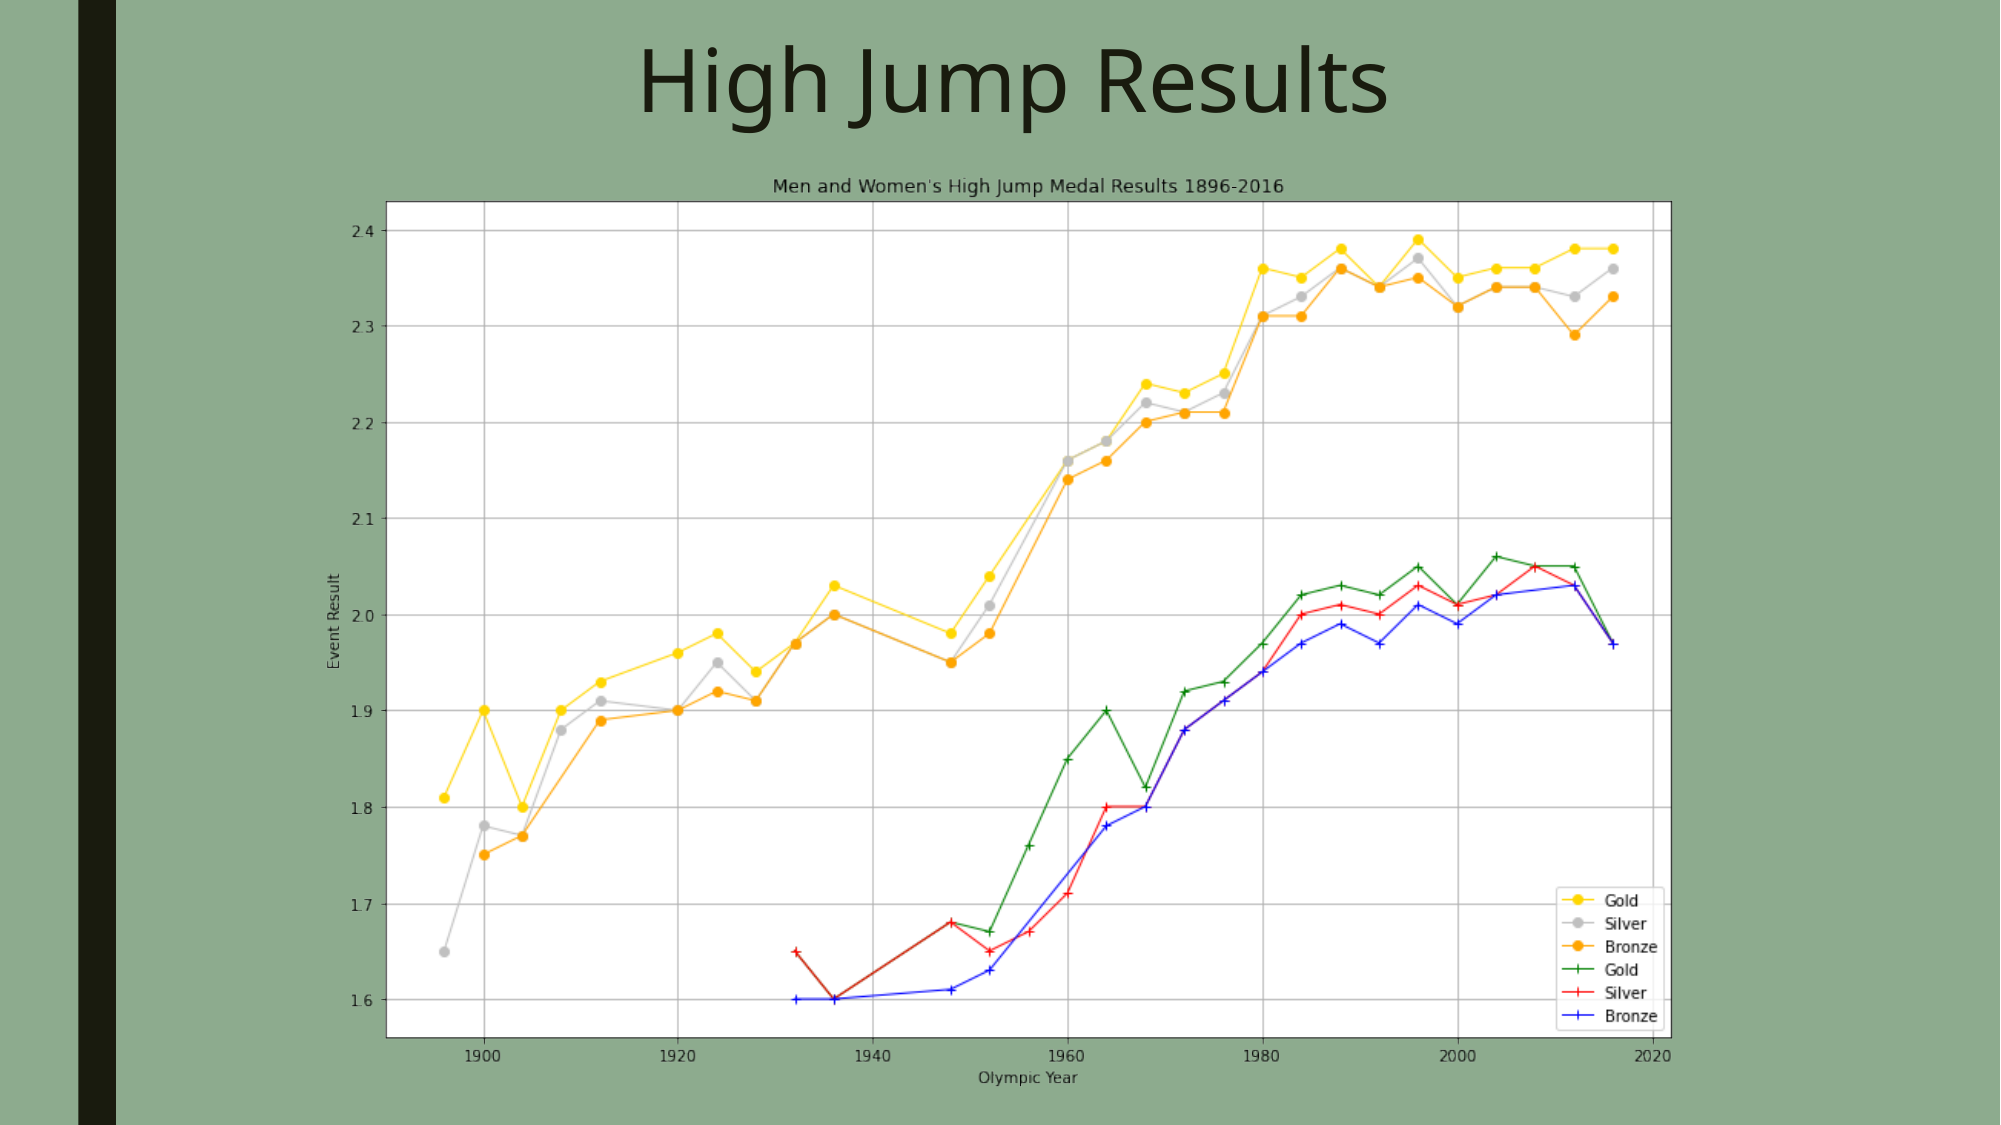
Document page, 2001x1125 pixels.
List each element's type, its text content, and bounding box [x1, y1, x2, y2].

title High Jump Results [226, 29, 1802, 140]
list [318, 167, 1682, 1096]
